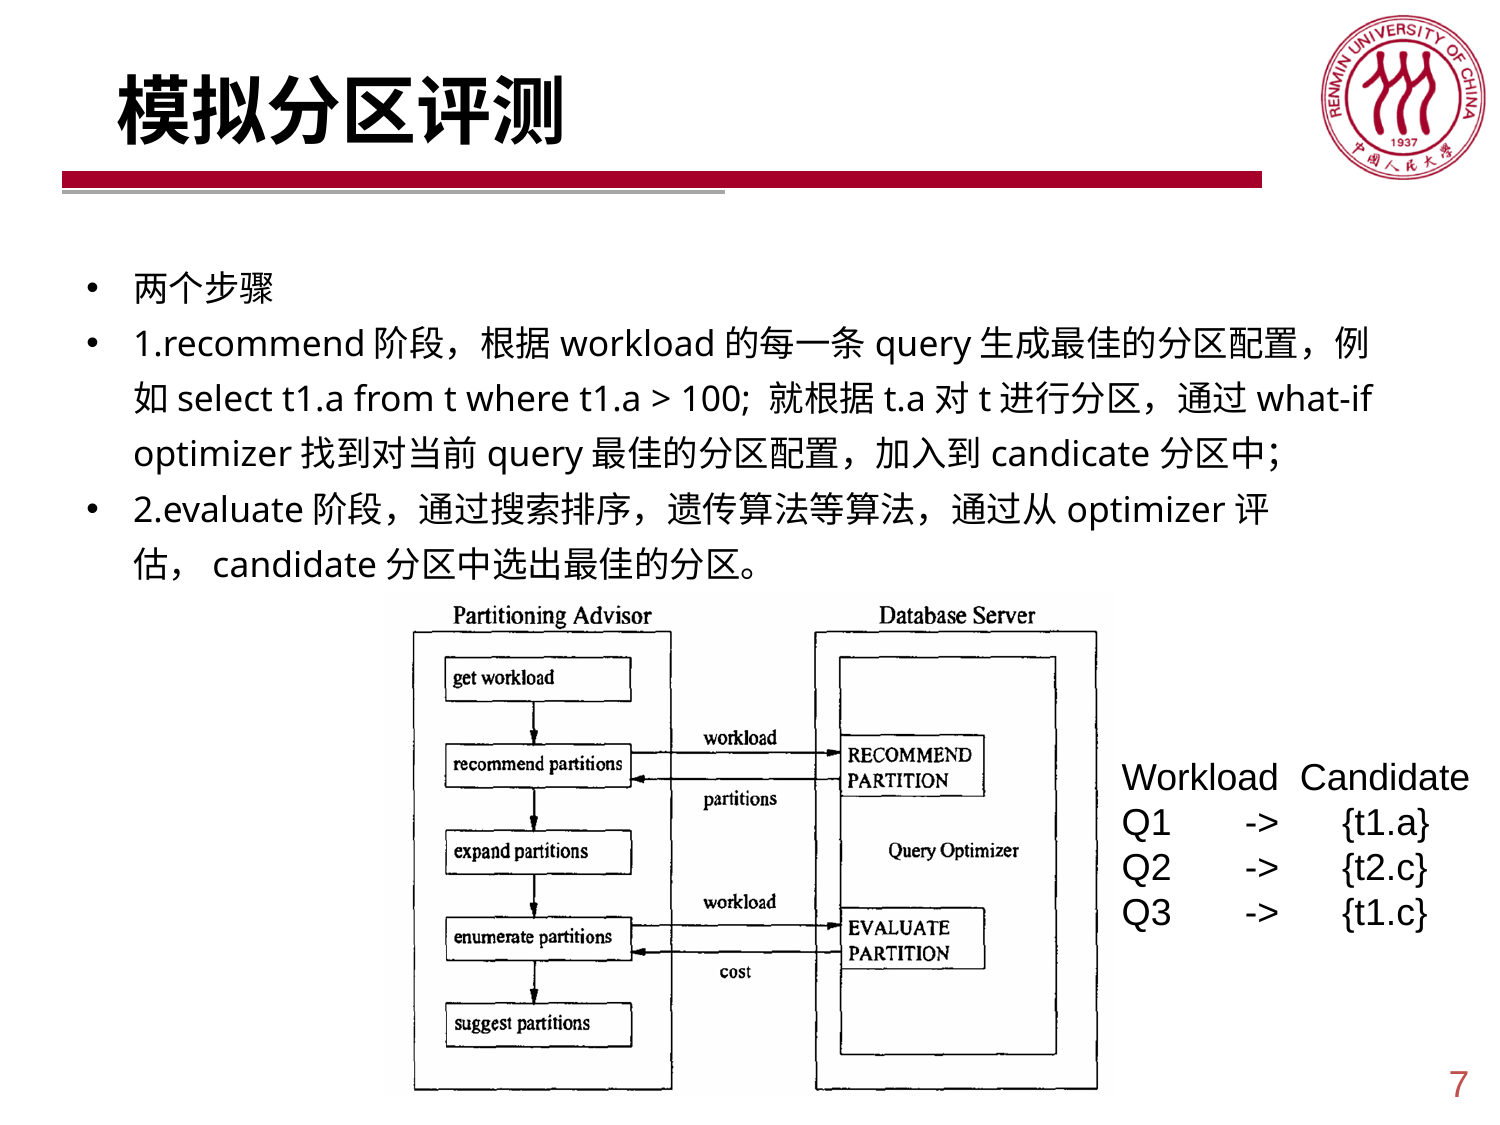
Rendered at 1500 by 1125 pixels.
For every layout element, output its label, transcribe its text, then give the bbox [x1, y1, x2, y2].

text_box 两个步骤 1.recommend阶段，根据workload的每一条query生成最佳的分区配置，例如select t1.a from t where t1.a > 100; 就根据t.a对t进行分区，通过what-if optimizer找到对当前query最佳的分区配置，加入到candicate分区中； 2.evaluate阶段，通过搜索排序，遗传算法等算法，通过从optimizer评估，candidate分区中选出最佳的分区。 [78, 245, 1395, 943]
text_box Workload Candidate Q1 -> {t1.a} Q2 -> {t2.c} Q3 -> {t1.c} [1113, 745, 1494, 941]
title 模拟分区评测 [101, 0, 1395, 218]
picture [383, 592, 1114, 1096]
picture [1395, 14, 1486, 180]
